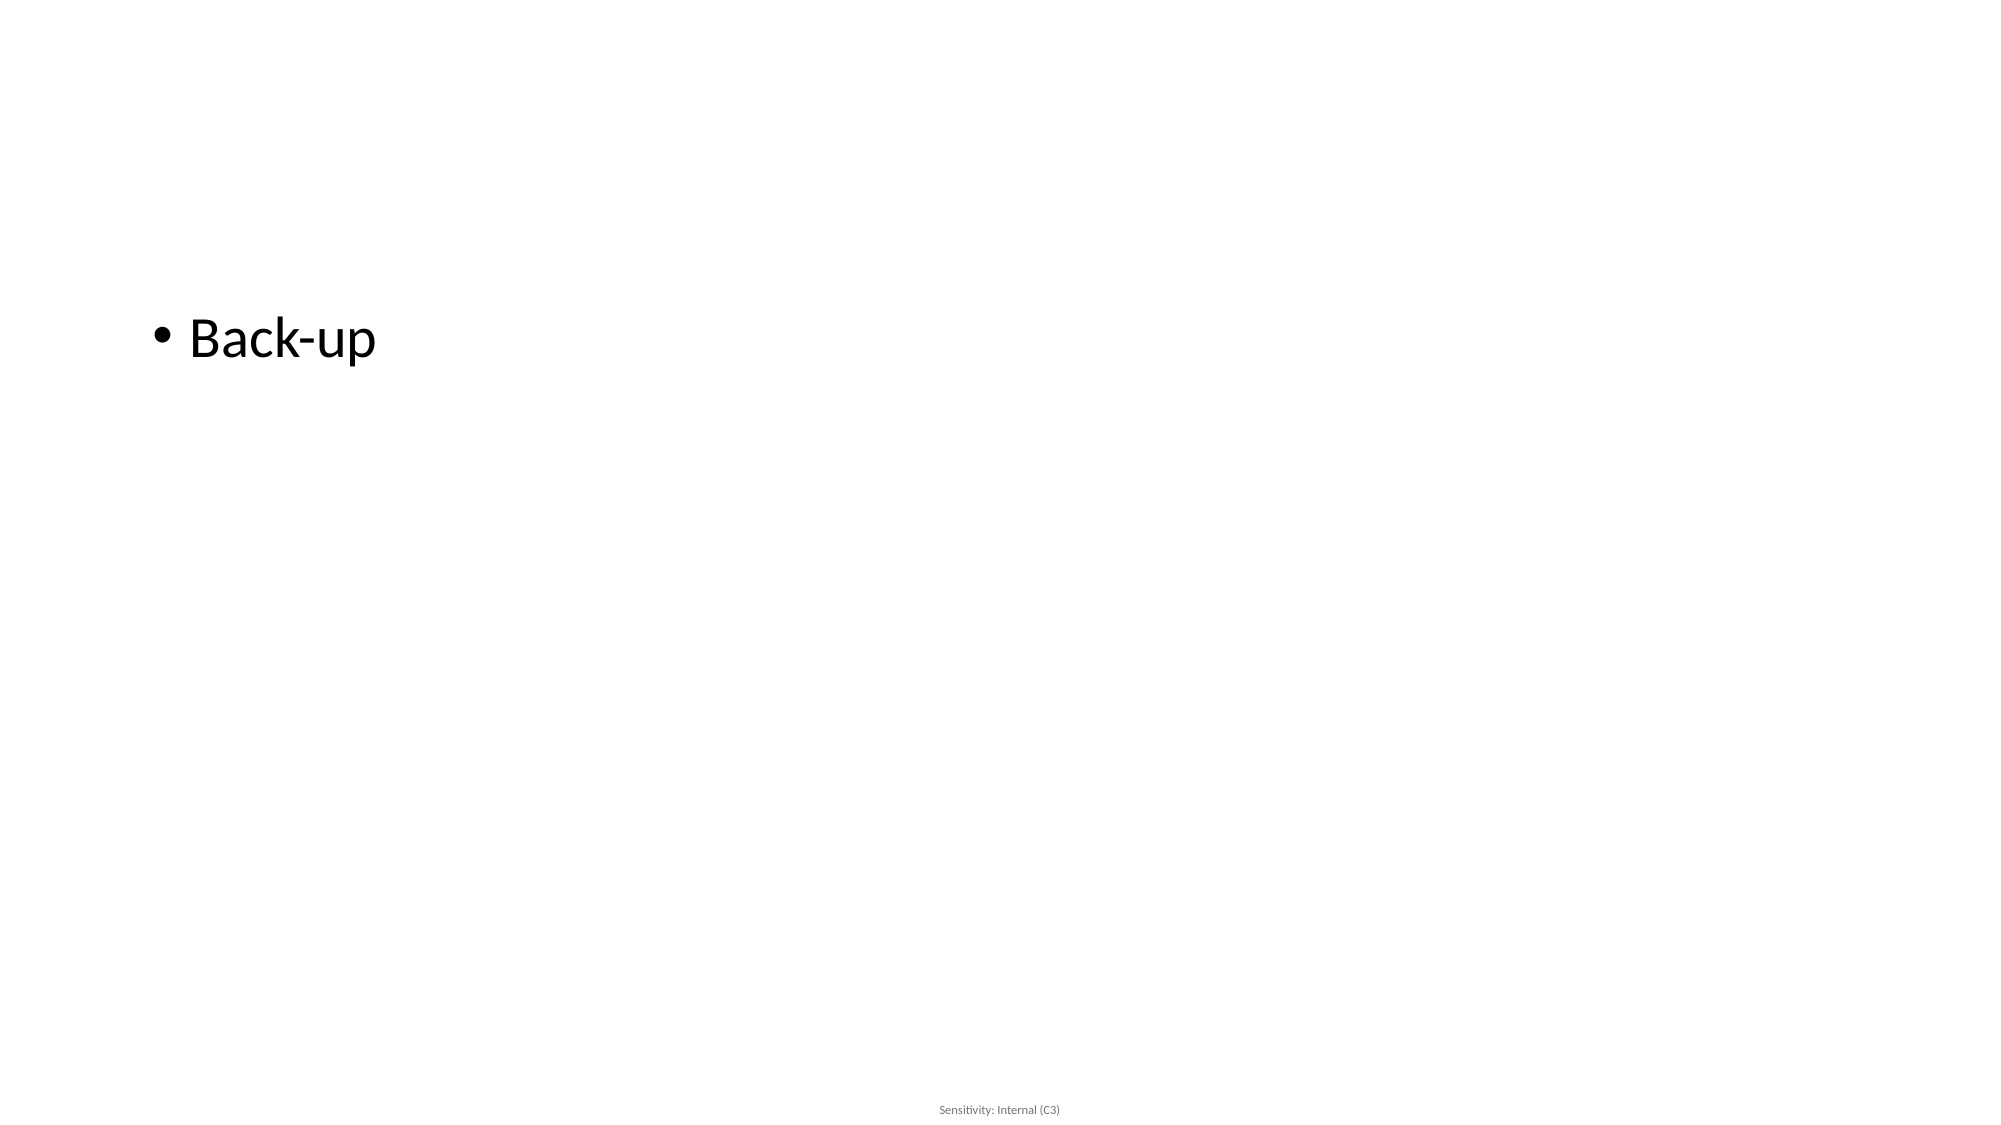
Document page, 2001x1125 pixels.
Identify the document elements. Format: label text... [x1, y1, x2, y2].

list Back-up [137, 299, 1863, 1014]
